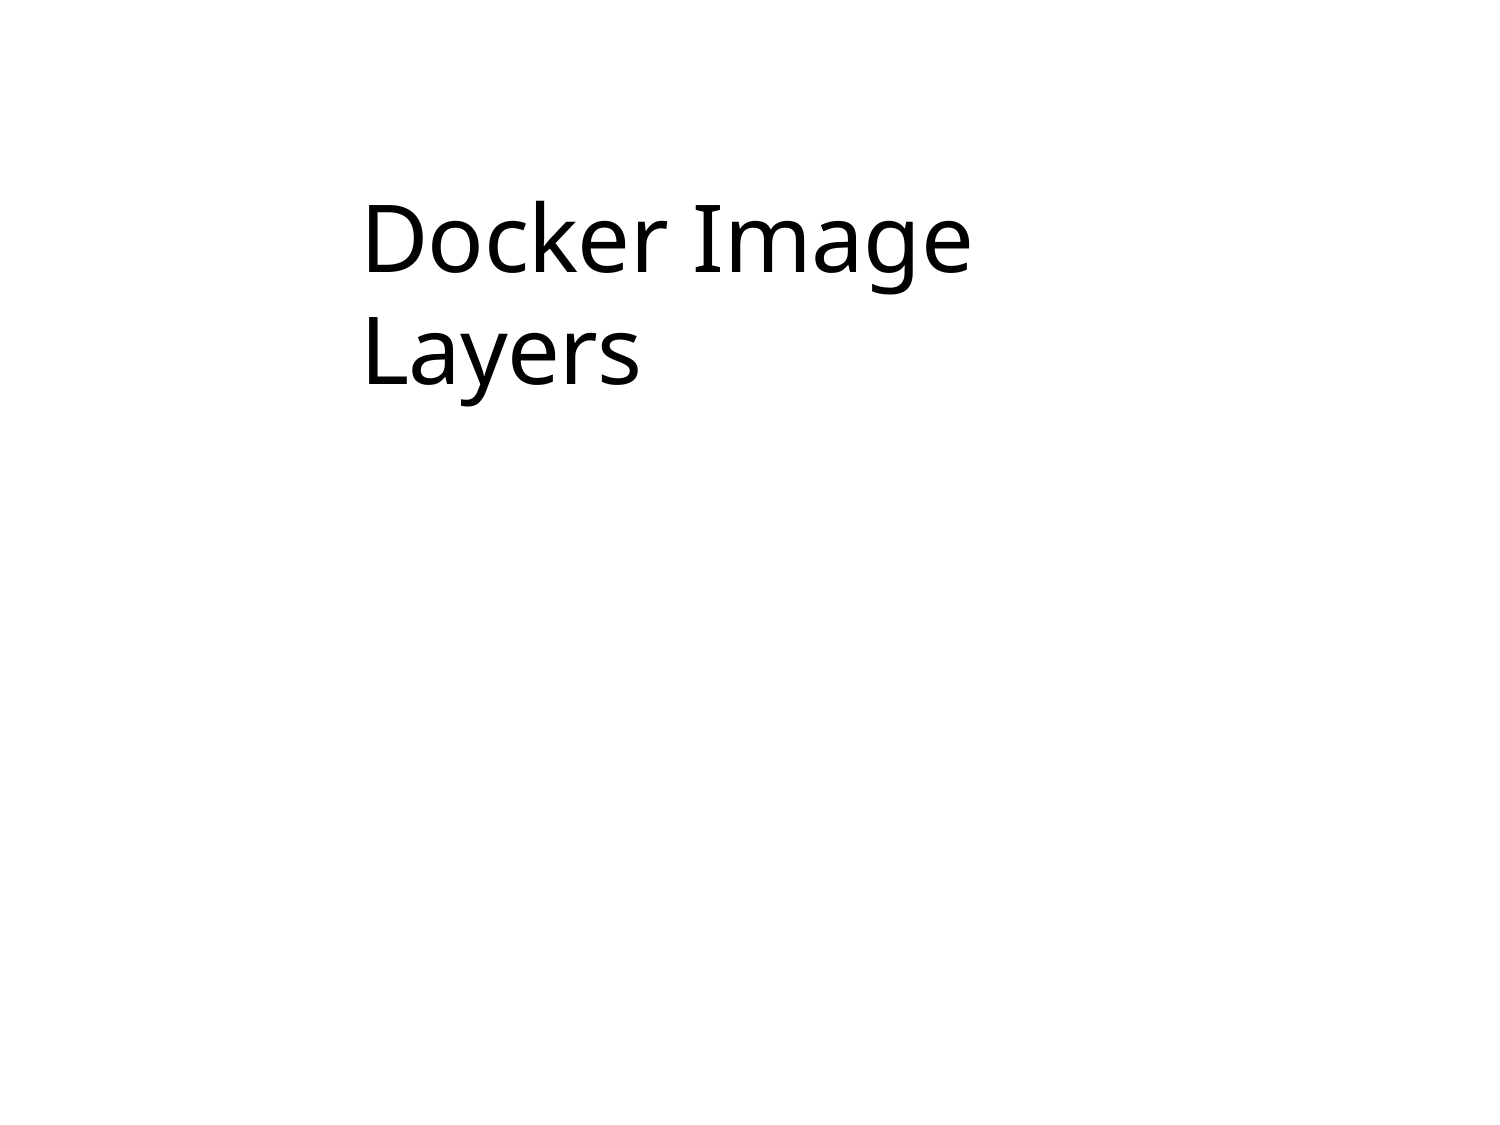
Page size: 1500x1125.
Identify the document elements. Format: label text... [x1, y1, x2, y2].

title Docker Image Layers [358, 176, 1142, 404]
